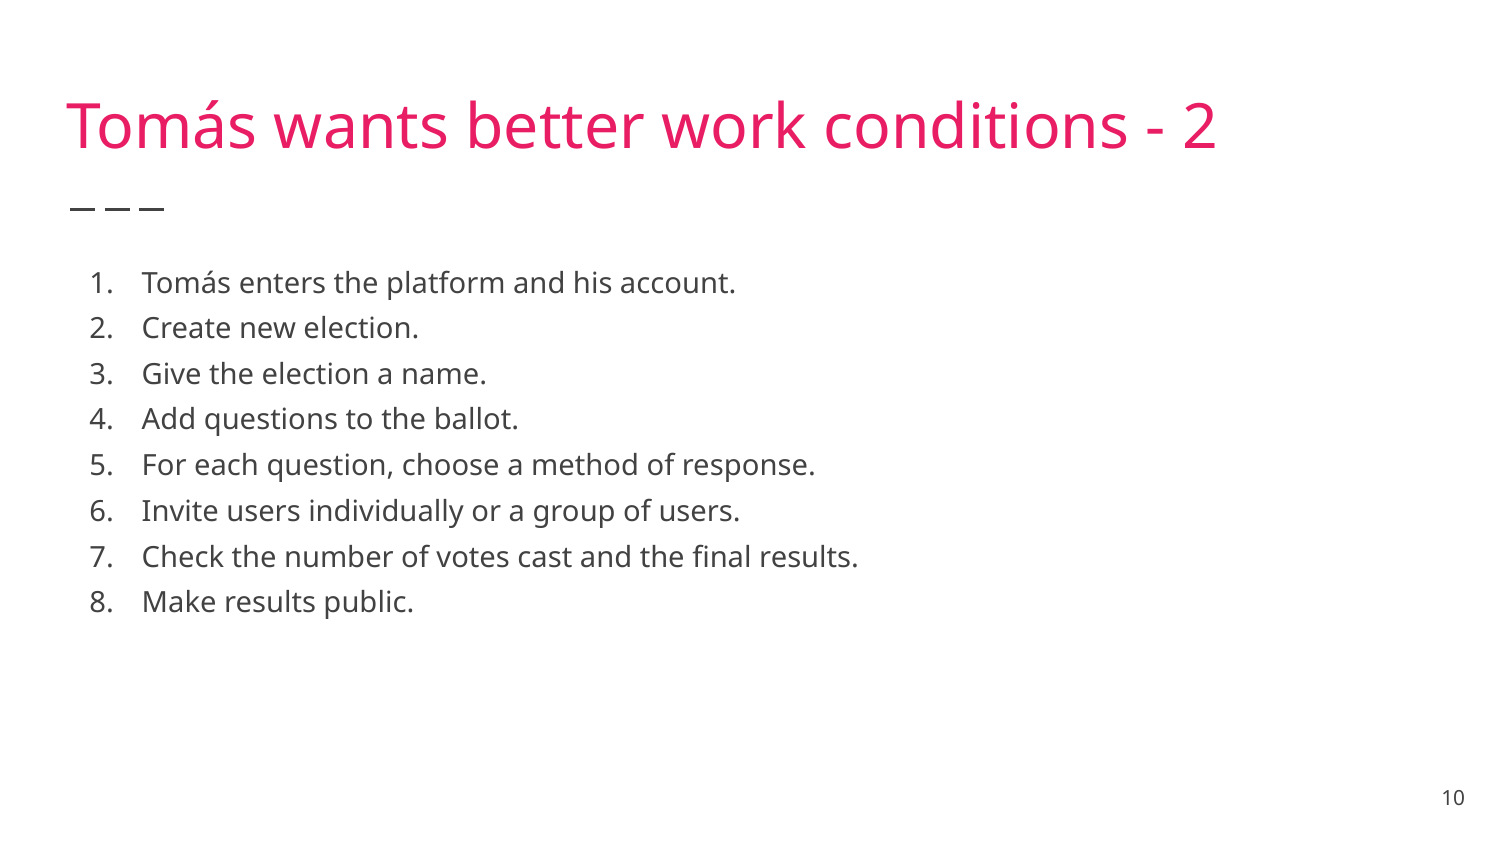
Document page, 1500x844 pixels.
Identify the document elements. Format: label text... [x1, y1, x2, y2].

slide_number 10 [1389, 764, 1480, 830]
text_box Tomás enters the platform and his account. Create new election. Give the election a name. Add questions to the ballot. For each question, choose a method of response. Invite users individually or a group of users. Check the number of votes cast and the final results. Make results public. [51, 240, 1449, 750]
title Tomás wants better work conditions - 2 [51, 61, 1449, 182]
